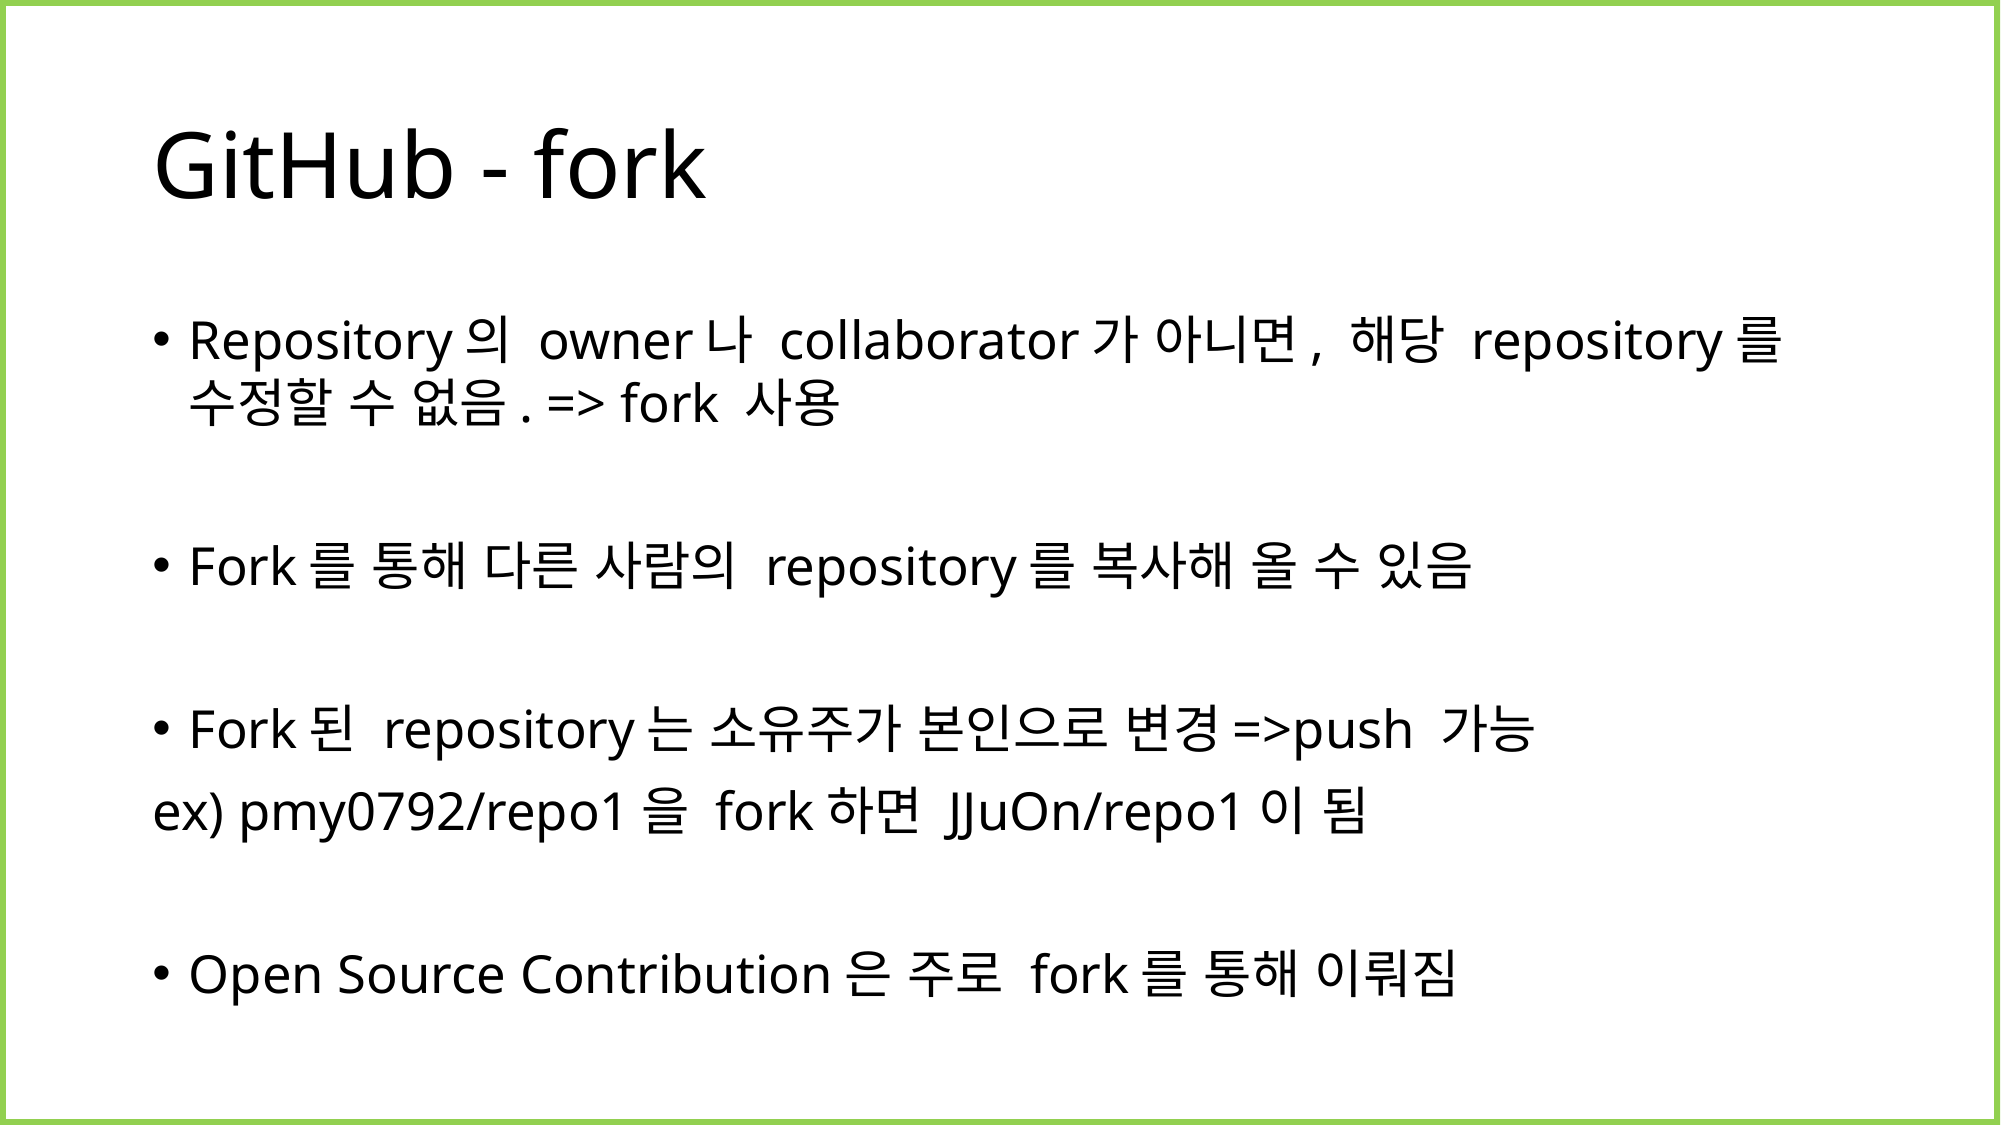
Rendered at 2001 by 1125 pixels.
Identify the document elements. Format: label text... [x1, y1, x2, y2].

title GitHub - fork [137, 59, 1863, 278]
list Repository의 owner나 collaborator가 아니면, 해당 repository를 수정할 수 없음. => fork 사용 Fork를 통해 다른 사람의 repository를 복사해 올 수 있음 Fork된 repository는 소유주가 본인으로 변경=>push 가능 ex) pmy0792/repo1을 fork하면 JJuOn/repo1이 됨 Open Source Contribution은 주로 fork를 통해 이뤄짐 [137, 299, 1863, 1014]
